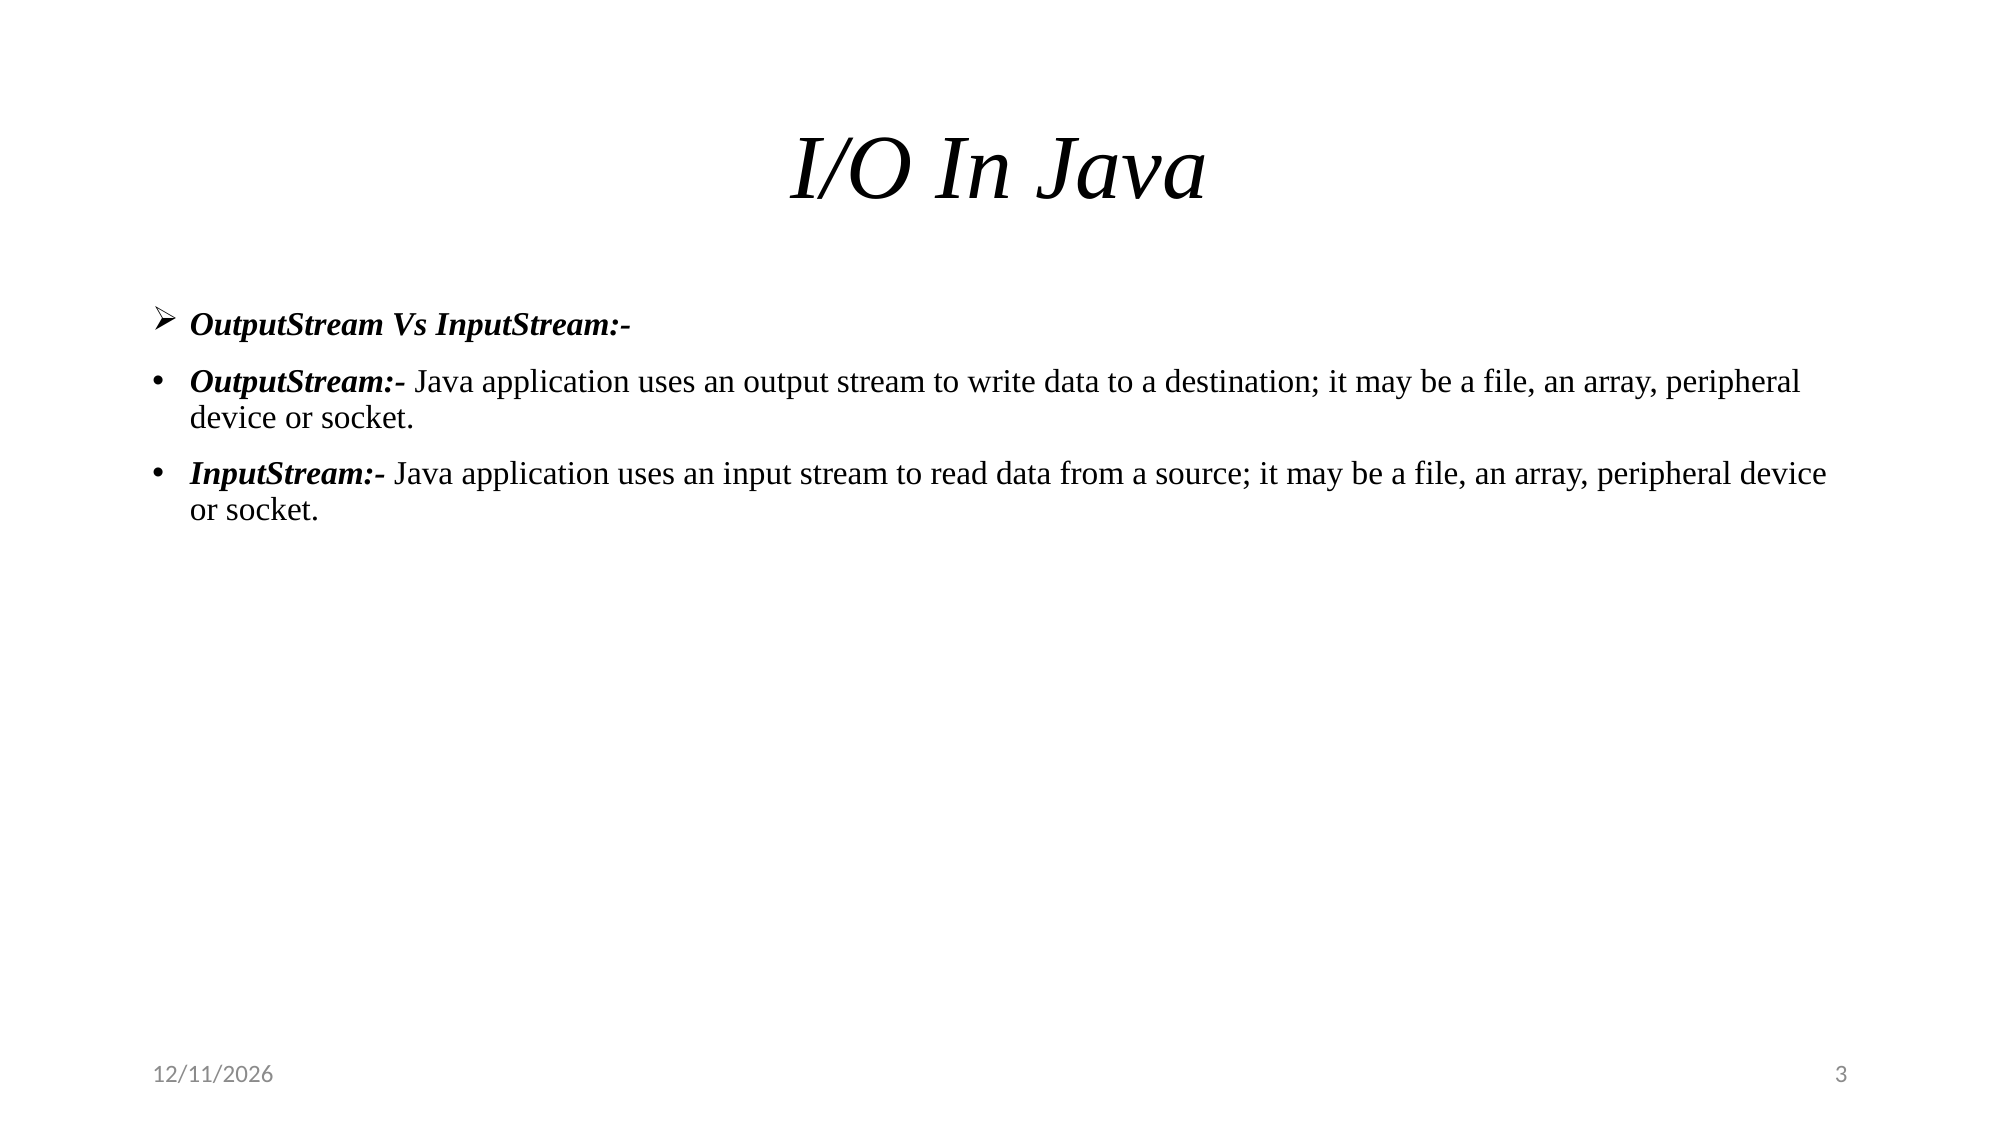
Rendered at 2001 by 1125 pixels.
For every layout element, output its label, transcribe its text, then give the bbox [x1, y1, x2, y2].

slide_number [137, 1042, 588, 1103]
list OutputStream Vs InputStream:- OutputStream:- Java application uses an output stream to write data to a destination; it may be a file, an array, peripheral device or socket. InputStream:- Java application uses an input stream to read data from a source; it may be a file, an array, peripheral device or socket. [137, 299, 1863, 1014]
slide_number 3 [1412, 1042, 1863, 1103]
title I/O In Java [137, 59, 1863, 278]
